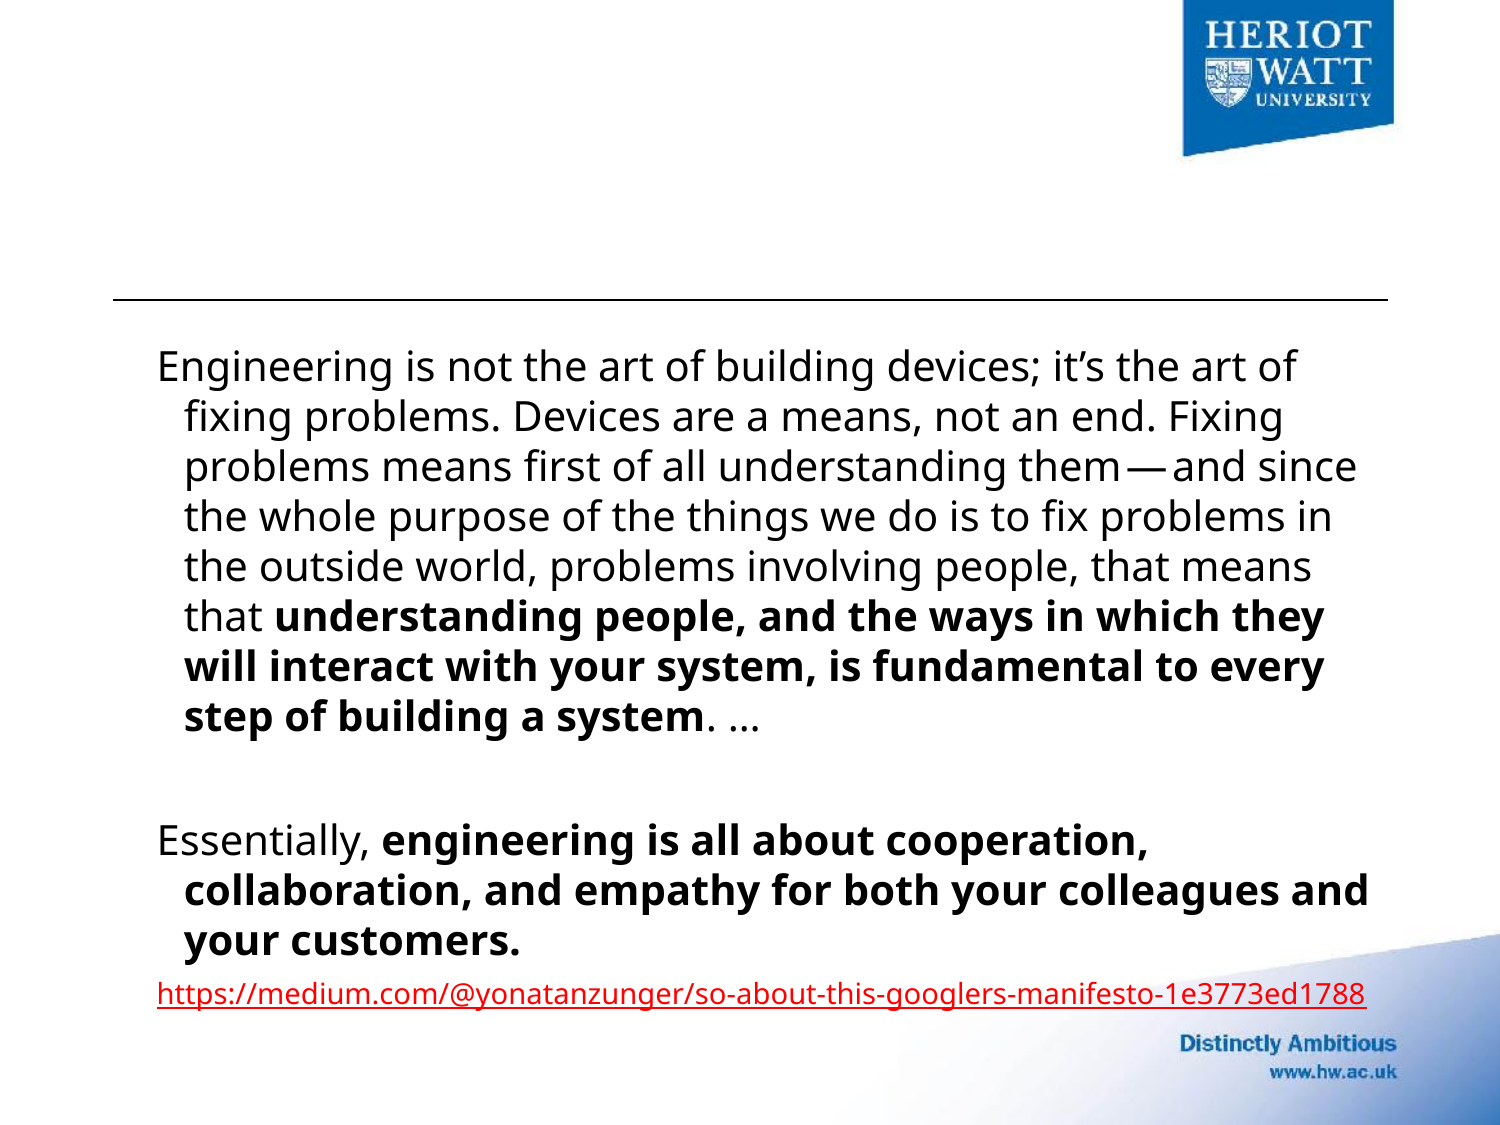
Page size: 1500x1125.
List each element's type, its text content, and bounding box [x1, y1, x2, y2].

picture [0, 0, 1500, 1125]
list Engineering is not the art of building devices; it’s the art of fixing problems. Devices are a means, not an end. Fixing problems means first of all understanding them — and since the whole purpose of the things we do is to fix problems in the outside world, problems involving people, that means that understanding people, and the ways in which they will interact with your system, is fundamental to every step of building a system. … Essentially, engineering is all about cooperation, collaboration, and empathy for both your colleagues and your customers. https://medium.com/@yonatanzunger/so-about-this-googlers-manifesto-1e3773ed1788 [112, 324, 1388, 1063]
